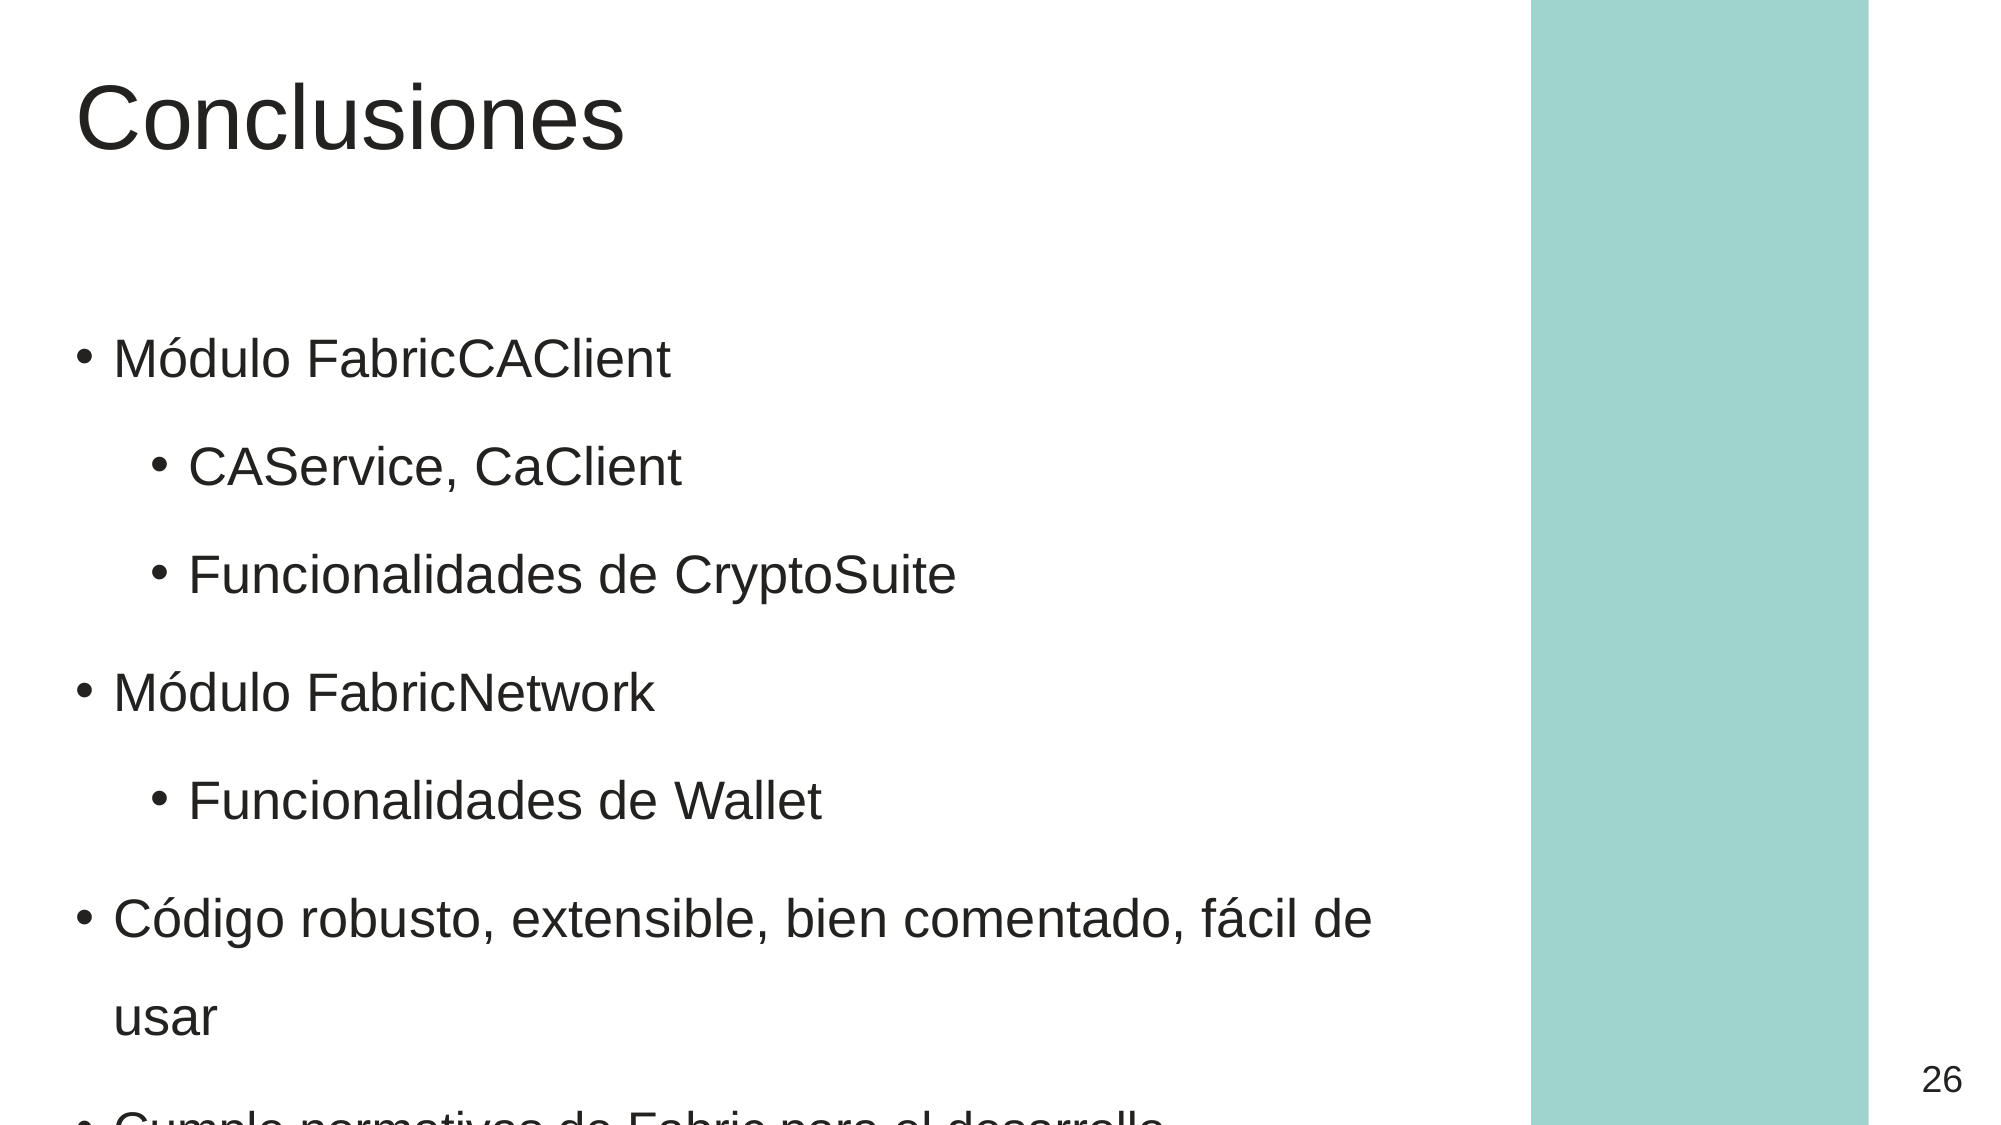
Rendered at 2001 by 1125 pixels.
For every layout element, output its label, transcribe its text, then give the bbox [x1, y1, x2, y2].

text_box 26 [1906, 1047, 2000, 1108]
text_box Conclusiones [61, 62, 1225, 200]
text_box [1530, 0, 1870, 1125]
text_box Módulo FabricCAClient CAService, CaClient Funcionalidades de CryptoSuite Módulo FabricNetwork Funcionalidades de Wallet Código robusto, extensible, bien comentado, fácil de usar Cumple normativas de Fabric para el desarrollo [61, 283, 1490, 1070]
